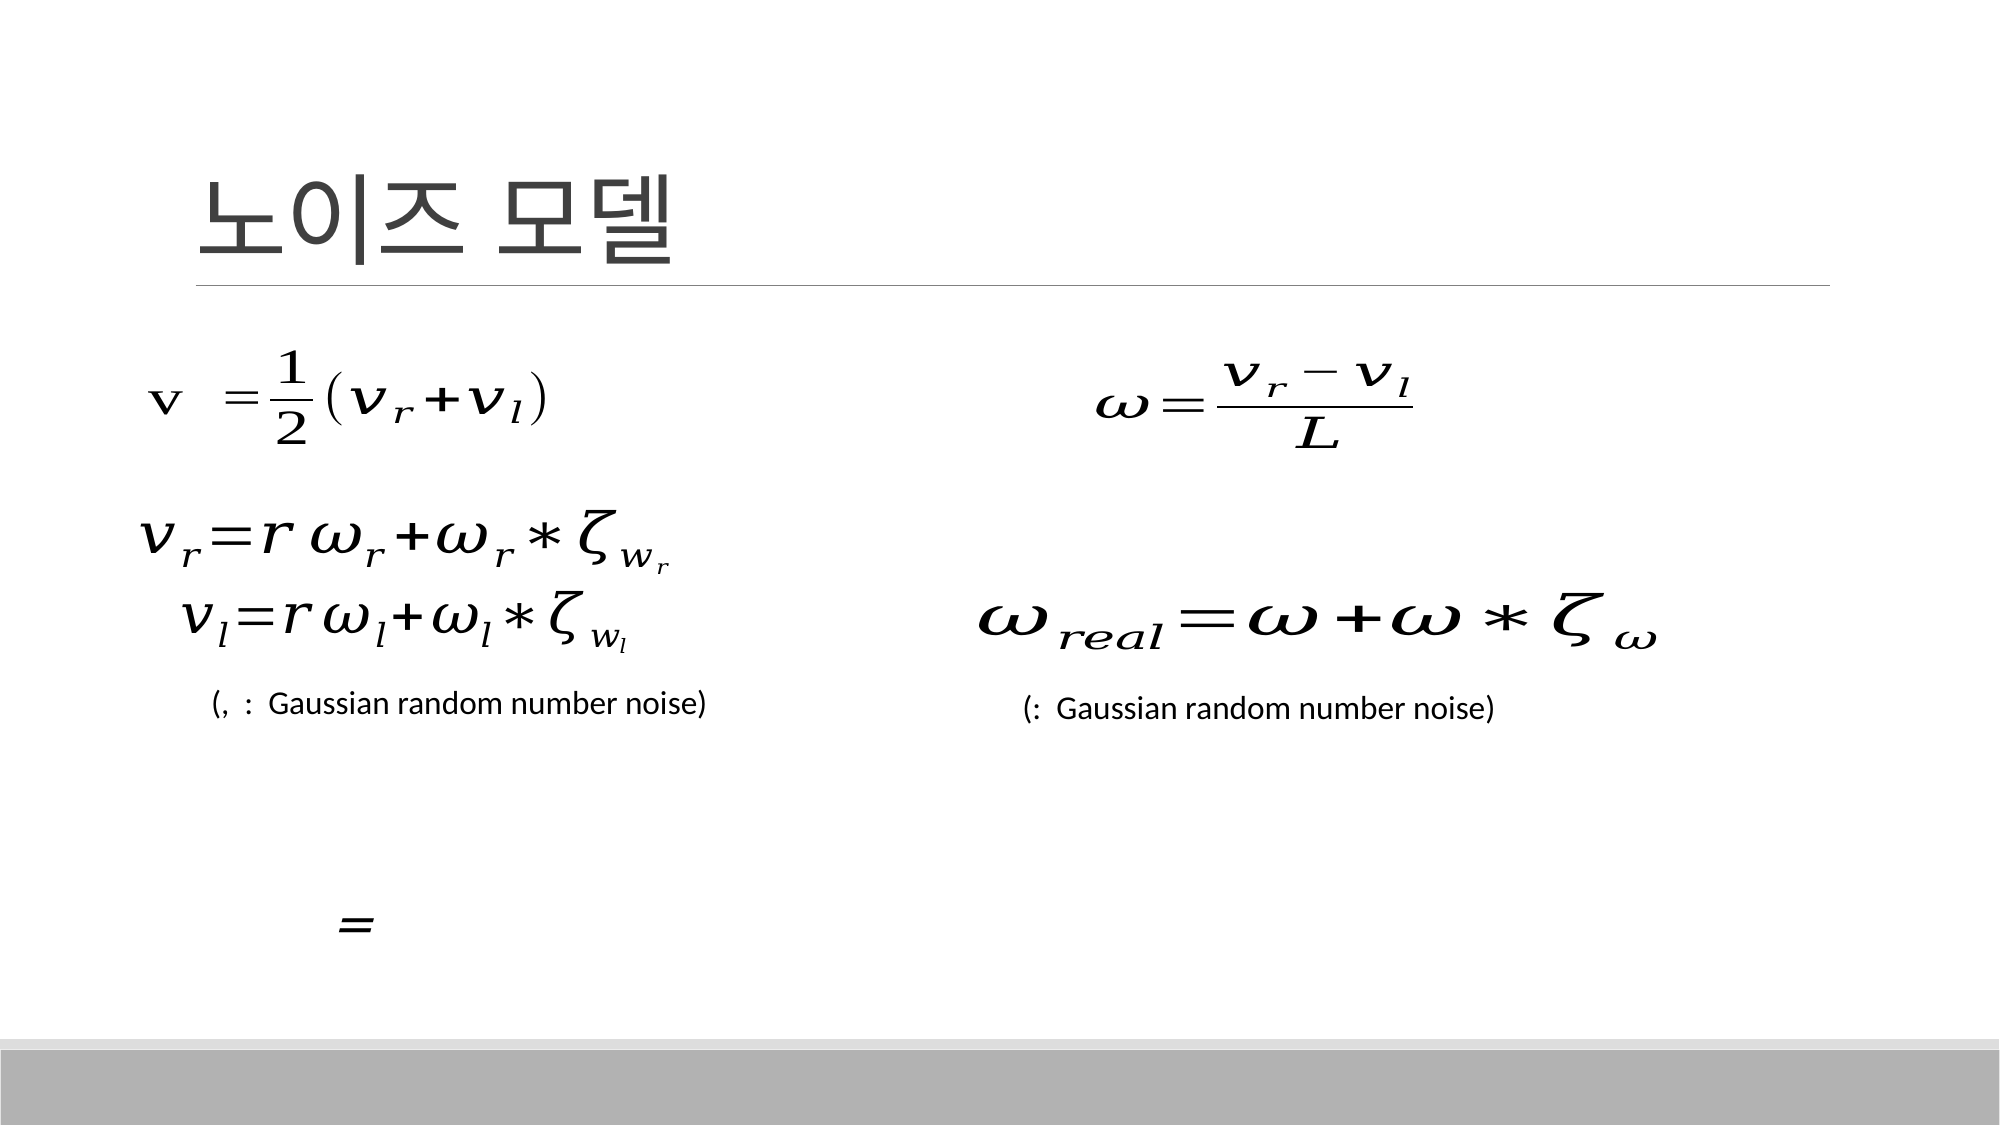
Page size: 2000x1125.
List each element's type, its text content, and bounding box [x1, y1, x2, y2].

title 노이즈 모델 [179, 47, 1830, 285]
